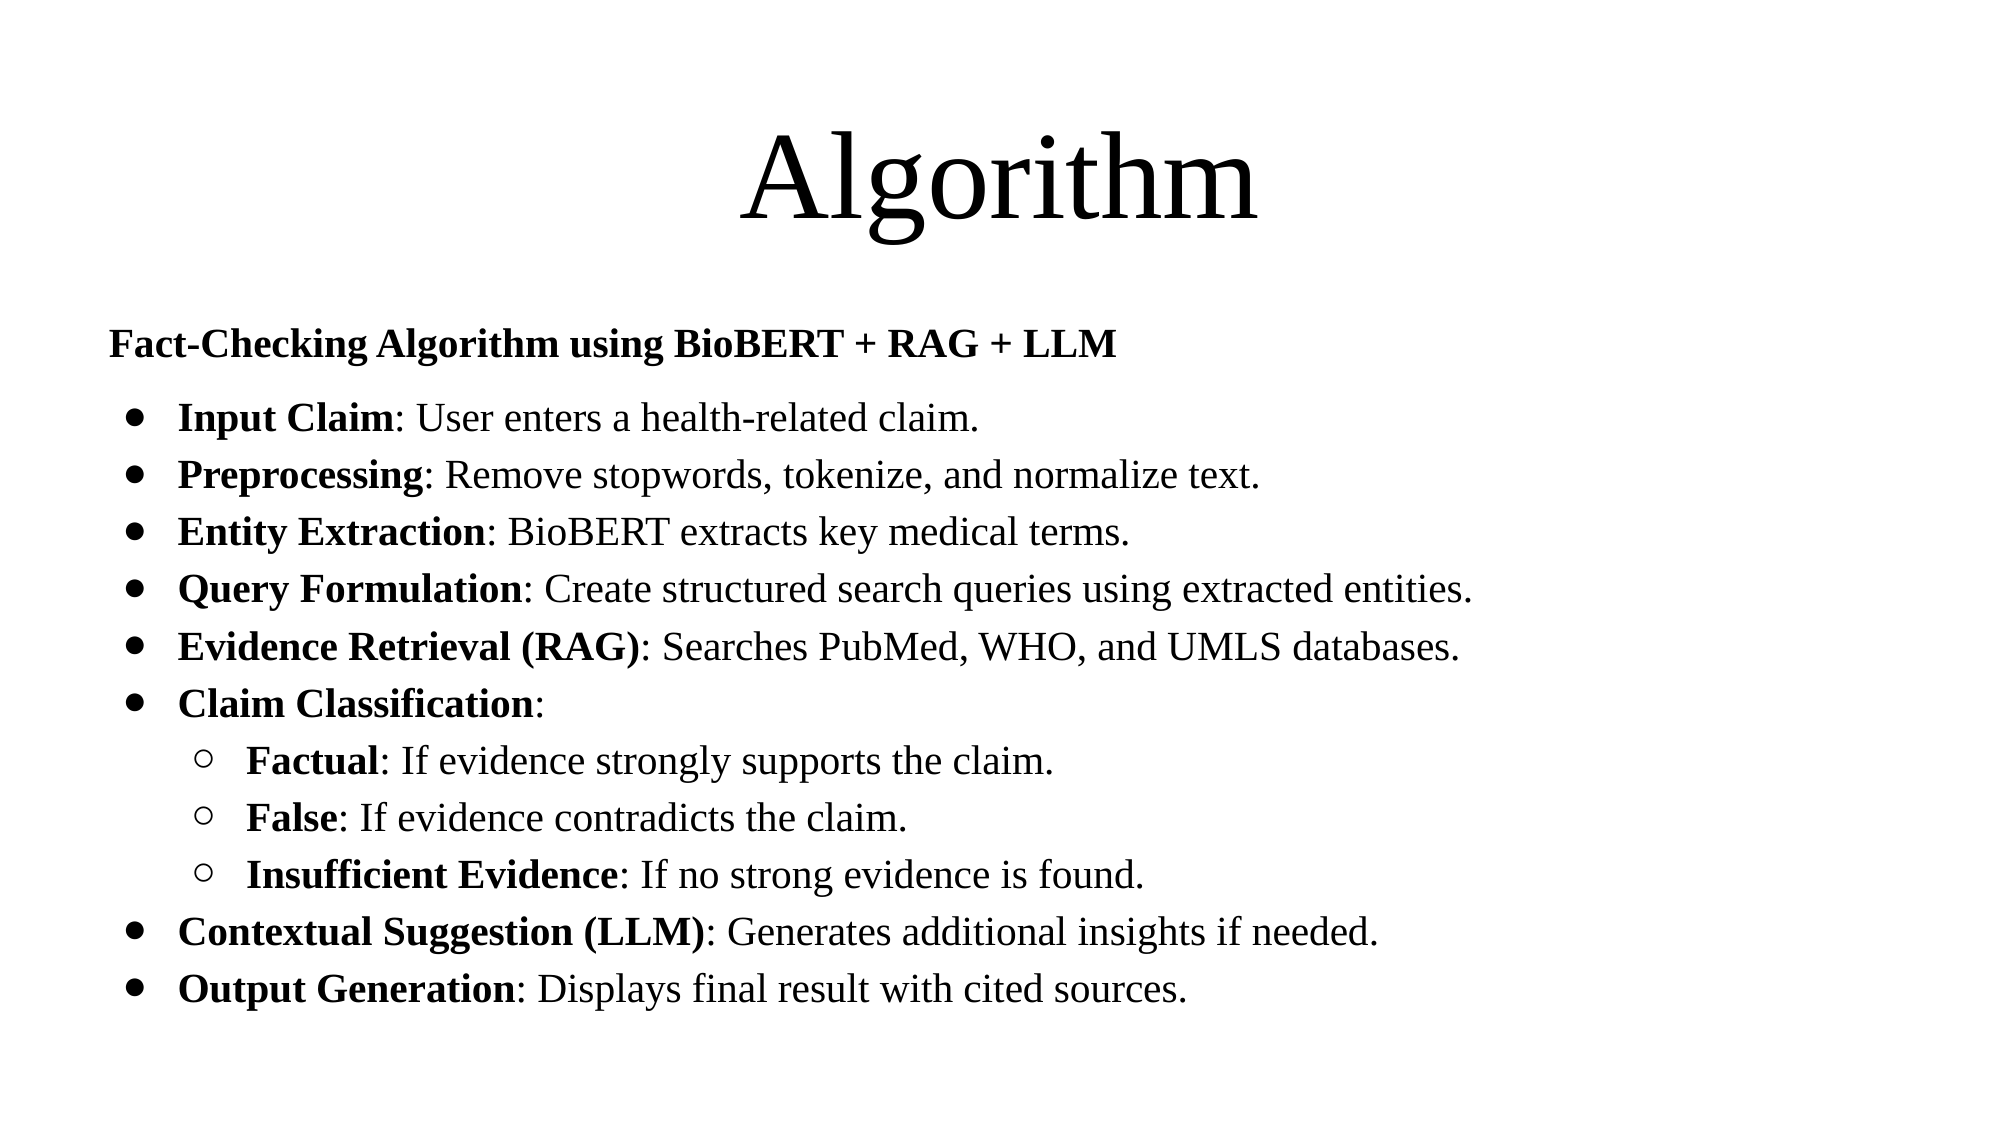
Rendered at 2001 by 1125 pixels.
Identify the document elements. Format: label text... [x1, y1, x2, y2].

subtitle Fact-Checking Algorithm using BioBERT + RAG + LLM Input Claim: User enters a health-related claim. Preprocessing: Remove stopwords, tokenize, and normalize text. Entity Extraction: BioBERT extracts key medical terms. Query Formulation: Create structured search queries using extracted entities. Evidence Retrieval (RAG): Searches PubMed, WHO, and UMLS databases. Claim Classification: Factual: If evidence strongly supports the claim. False: If evidence contradicts the claim. Insufficient Evidence: If no strong evidence is found. Contextual Suggestion (LLM): Generates additional insights if needed. Output Generation: Displays final result with cited sources. [93, 300, 1907, 1025]
title Algorithm [249, 99, 1750, 257]
